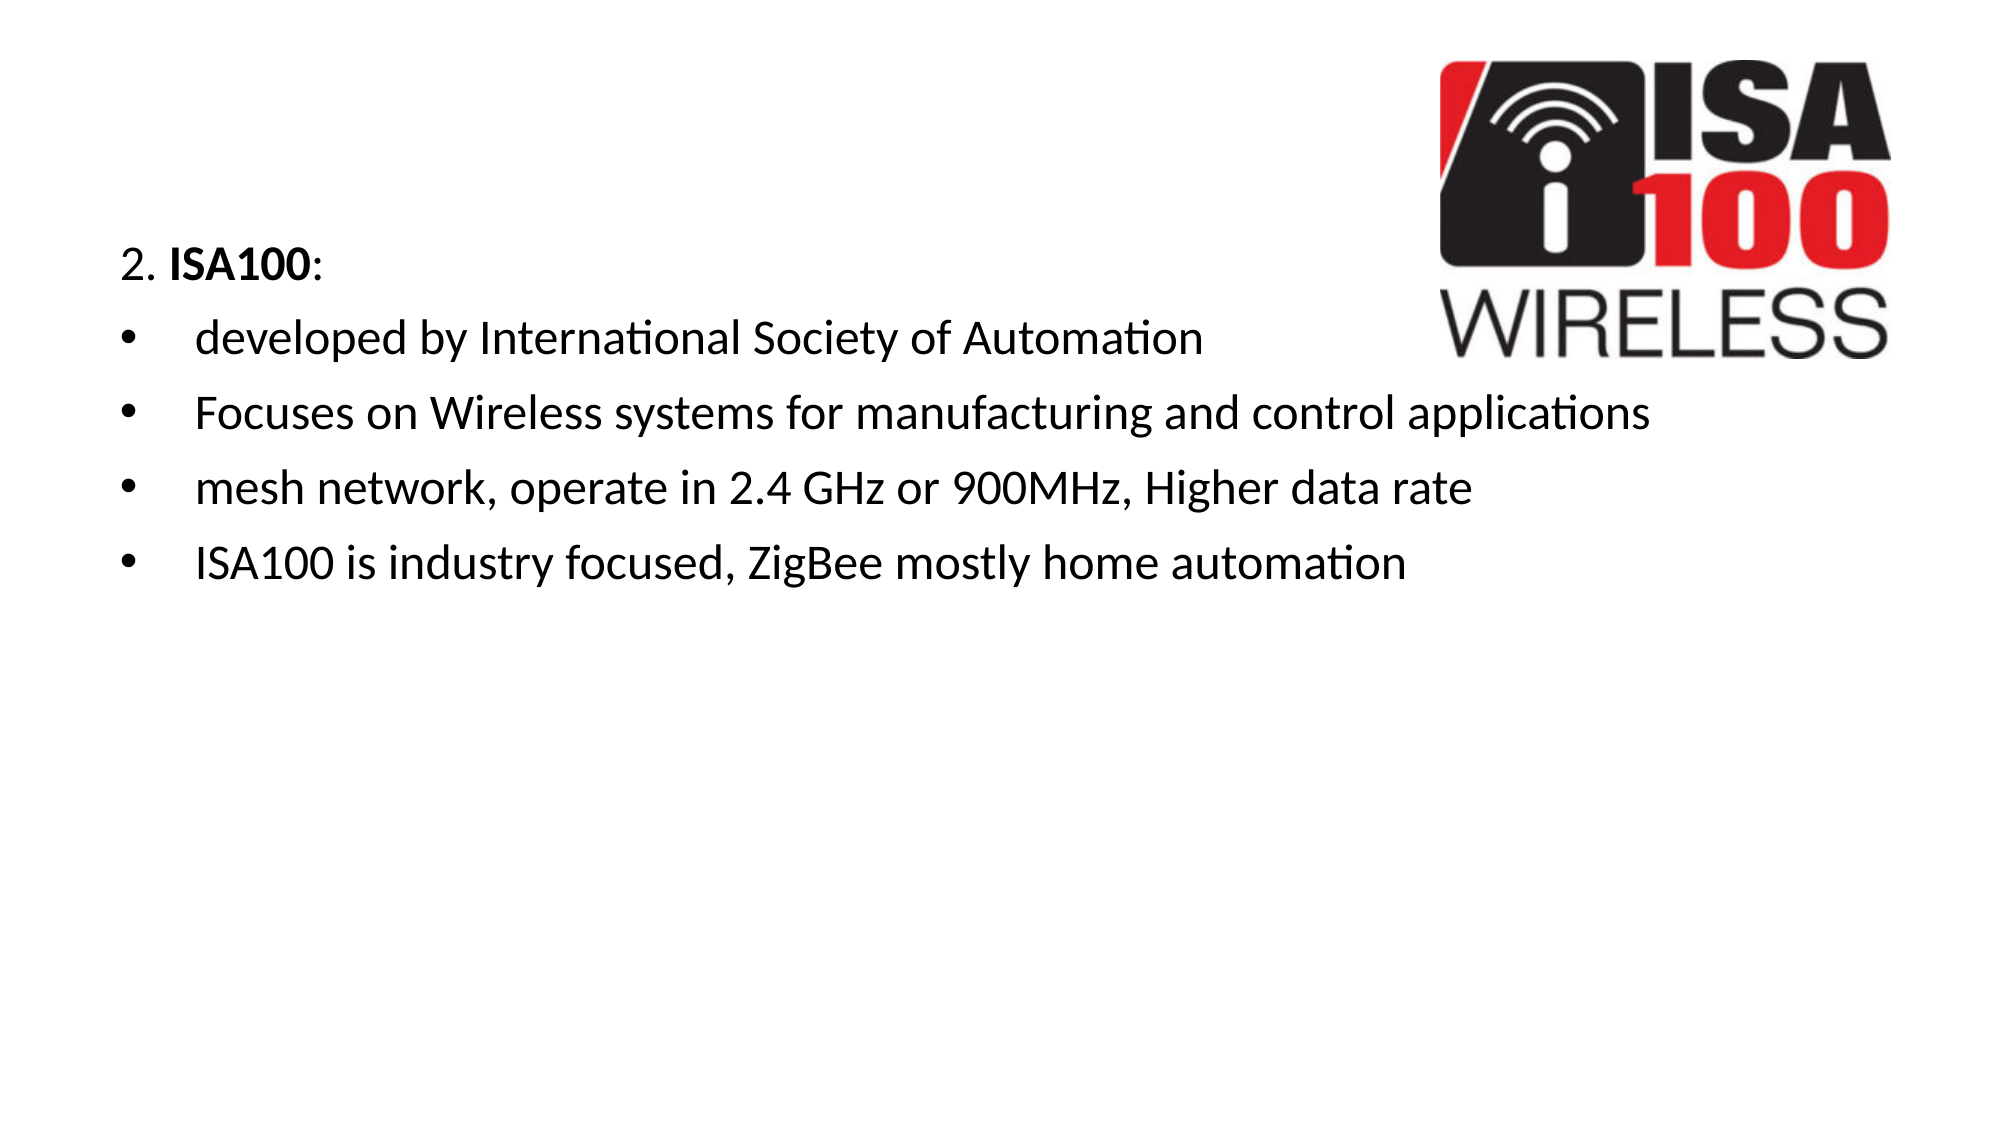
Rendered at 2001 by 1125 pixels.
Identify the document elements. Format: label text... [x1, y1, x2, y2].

list 2. ISA100: developed by International Society of Automation Focuses on Wireless systems for manufacturing and control applications mesh network, operate in 2.4 GHz or 900MHz, Higher data rate ISA100 is industry focused, ZigBee mostly home automation [104, 229, 1830, 944]
picture [1440, 60, 1891, 359]
